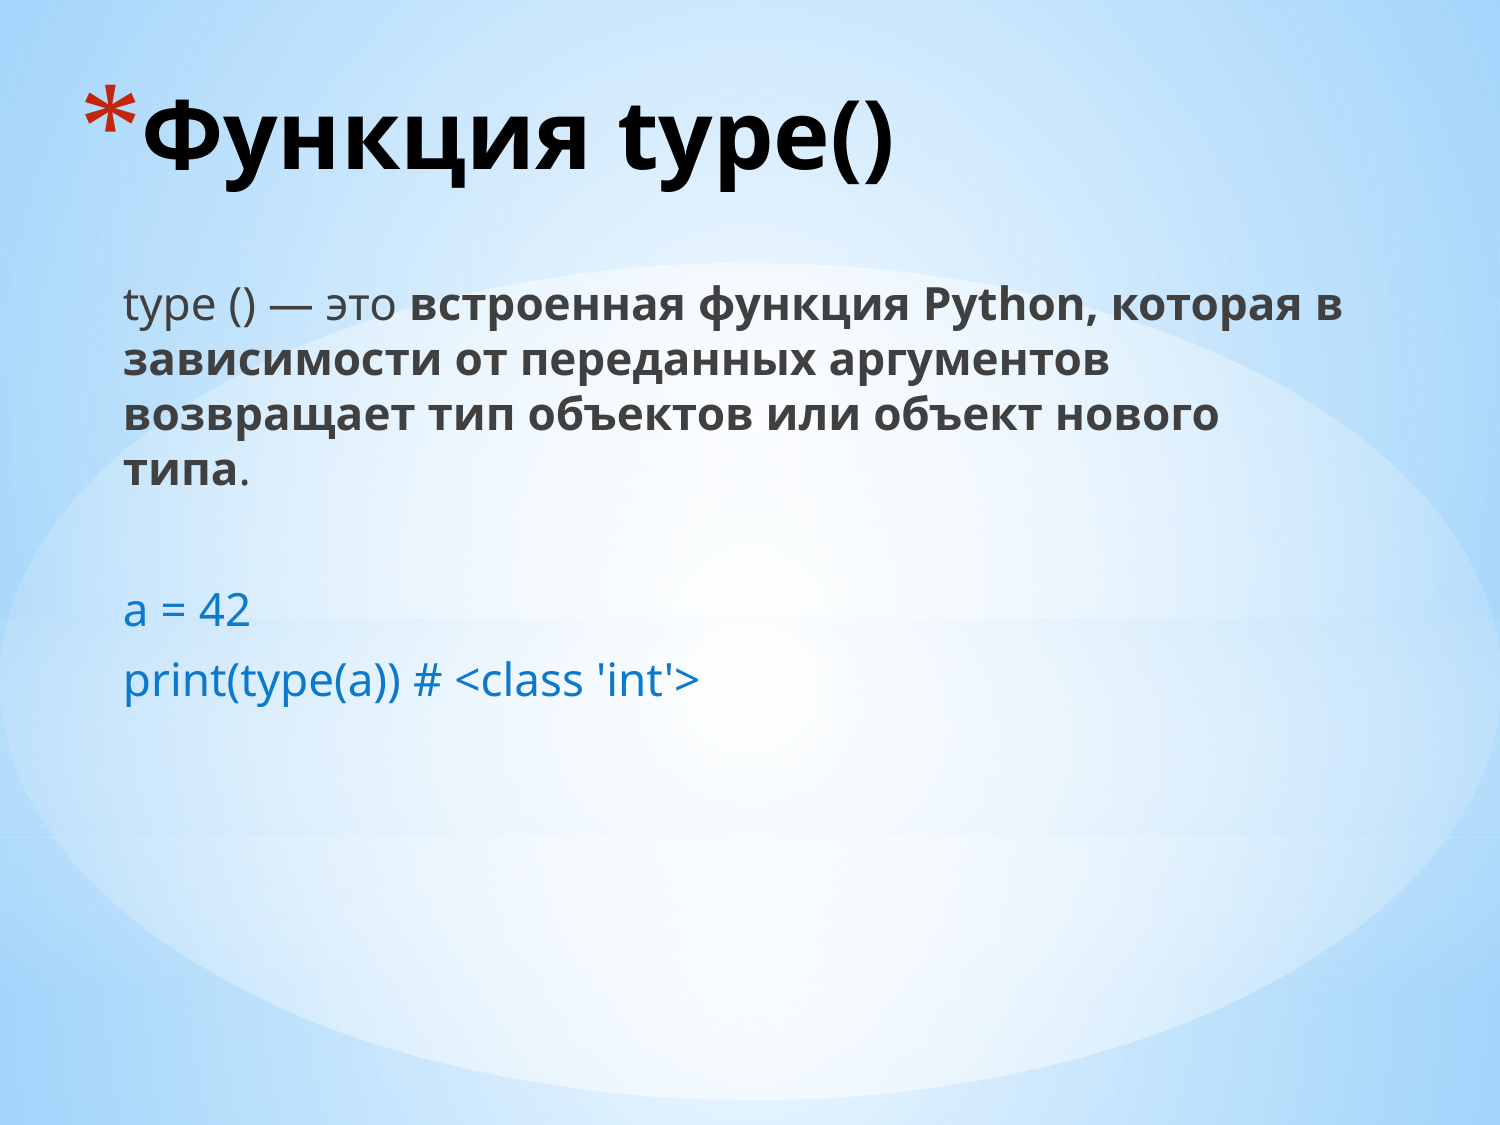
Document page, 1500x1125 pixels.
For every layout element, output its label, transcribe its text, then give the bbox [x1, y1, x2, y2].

title Функция type() [64, 66, 1134, 254]
list type () — это встроенная функция Python, которая в зависимости от переданных аргументов возвращает тип объектов или объект нового типа. a = 42 print(type(a)) # <class 'int'> [100, 267, 1365, 838]
